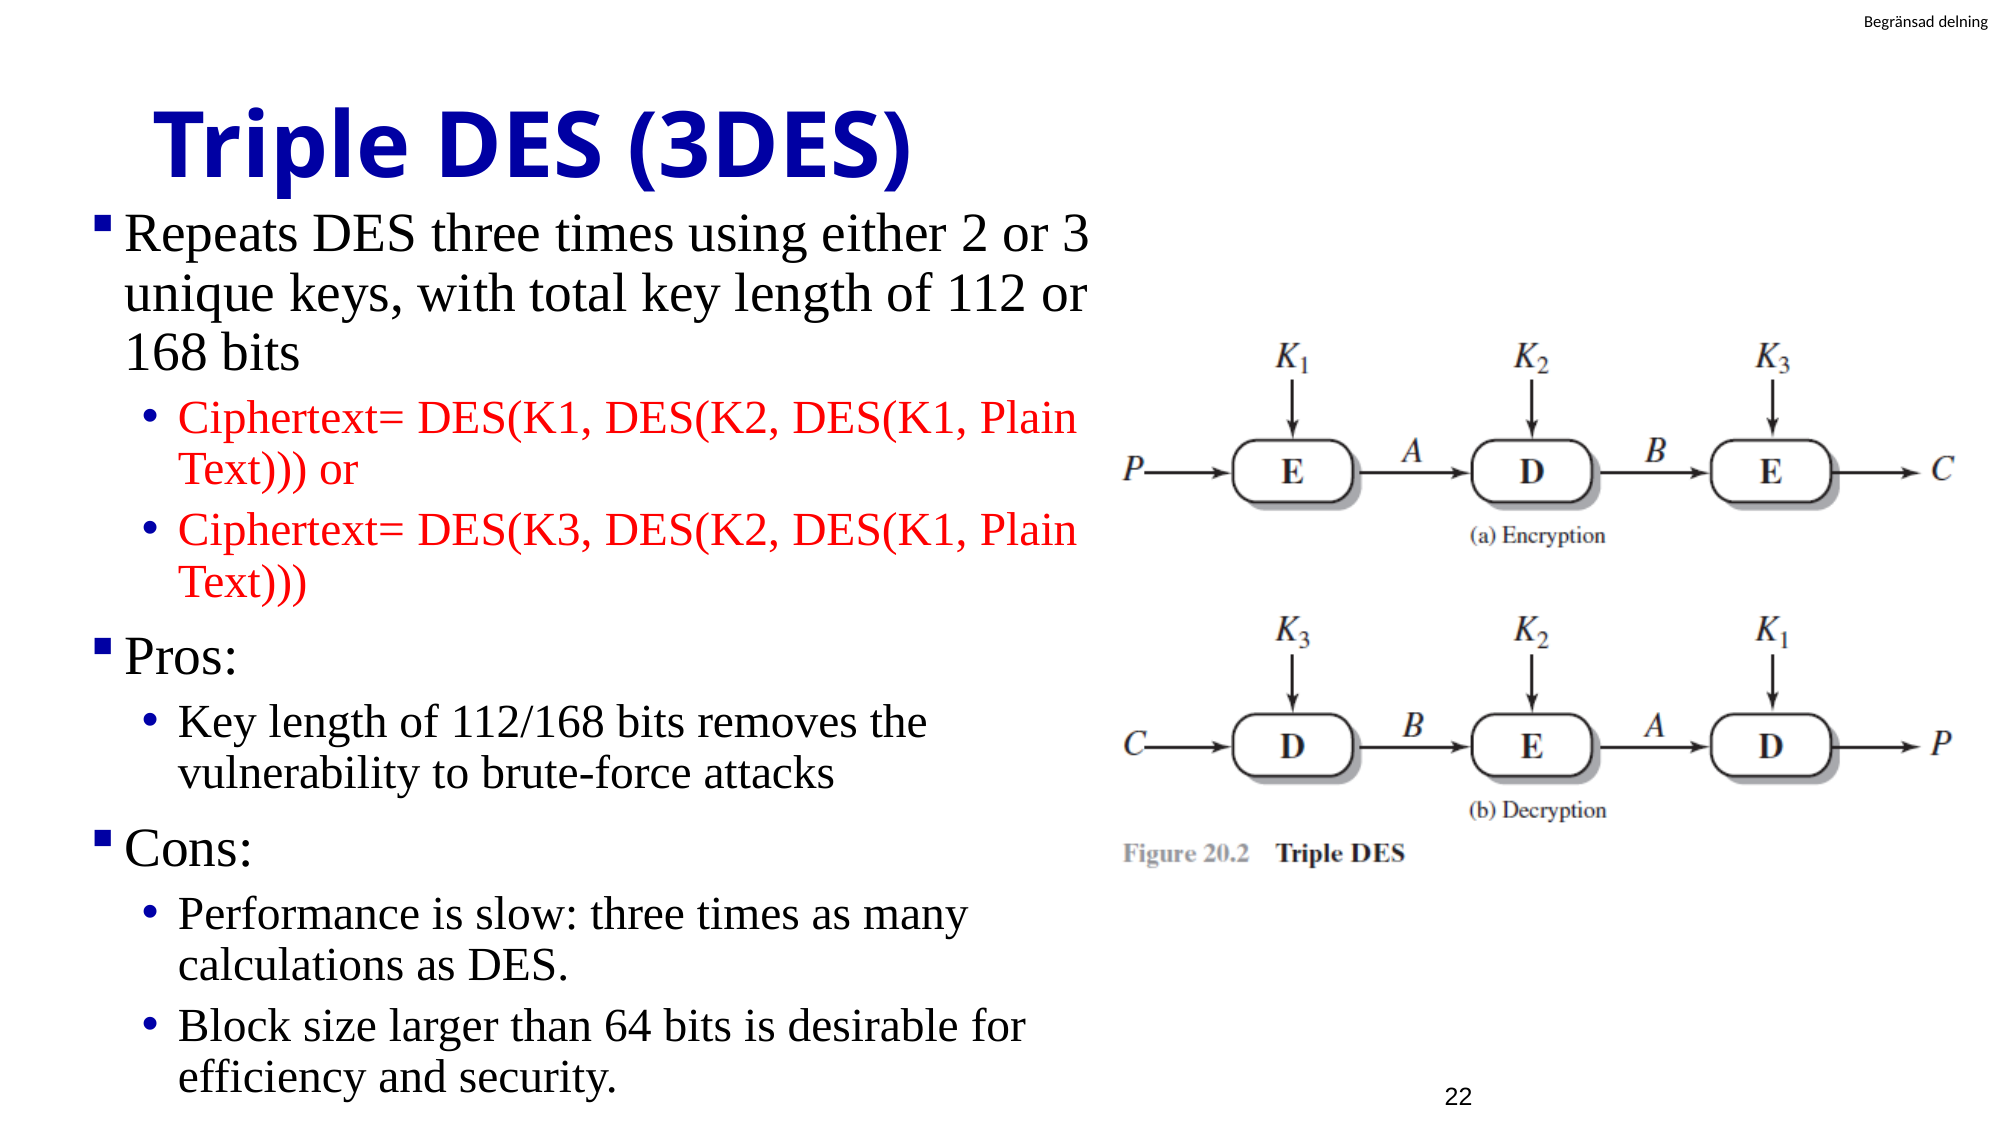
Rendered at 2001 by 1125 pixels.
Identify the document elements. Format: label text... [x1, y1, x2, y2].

title Triple DES (3DES) [137, 74, 1863, 221]
list Repeats DES three times using either 2 or 3 unique keys, with total key length of 112 or 168 bits Ciphertext= DES(K1, DES(K2, DES(K1, Plain Text))) or Ciphertext= DES(K3, DES(K2, DES(K1, Plain Text))) Pros: Key length of 112/168 bits removes the vulnerability to brute-force attacks Cons: Performance is slow: three times as many calculations as DES. Block size larger than 64 bits is desirable for efficiency and security. [54, 196, 1115, 1114]
picture [1114, 334, 1959, 879]
slide_number 22 [1137, 1073, 1488, 1114]
